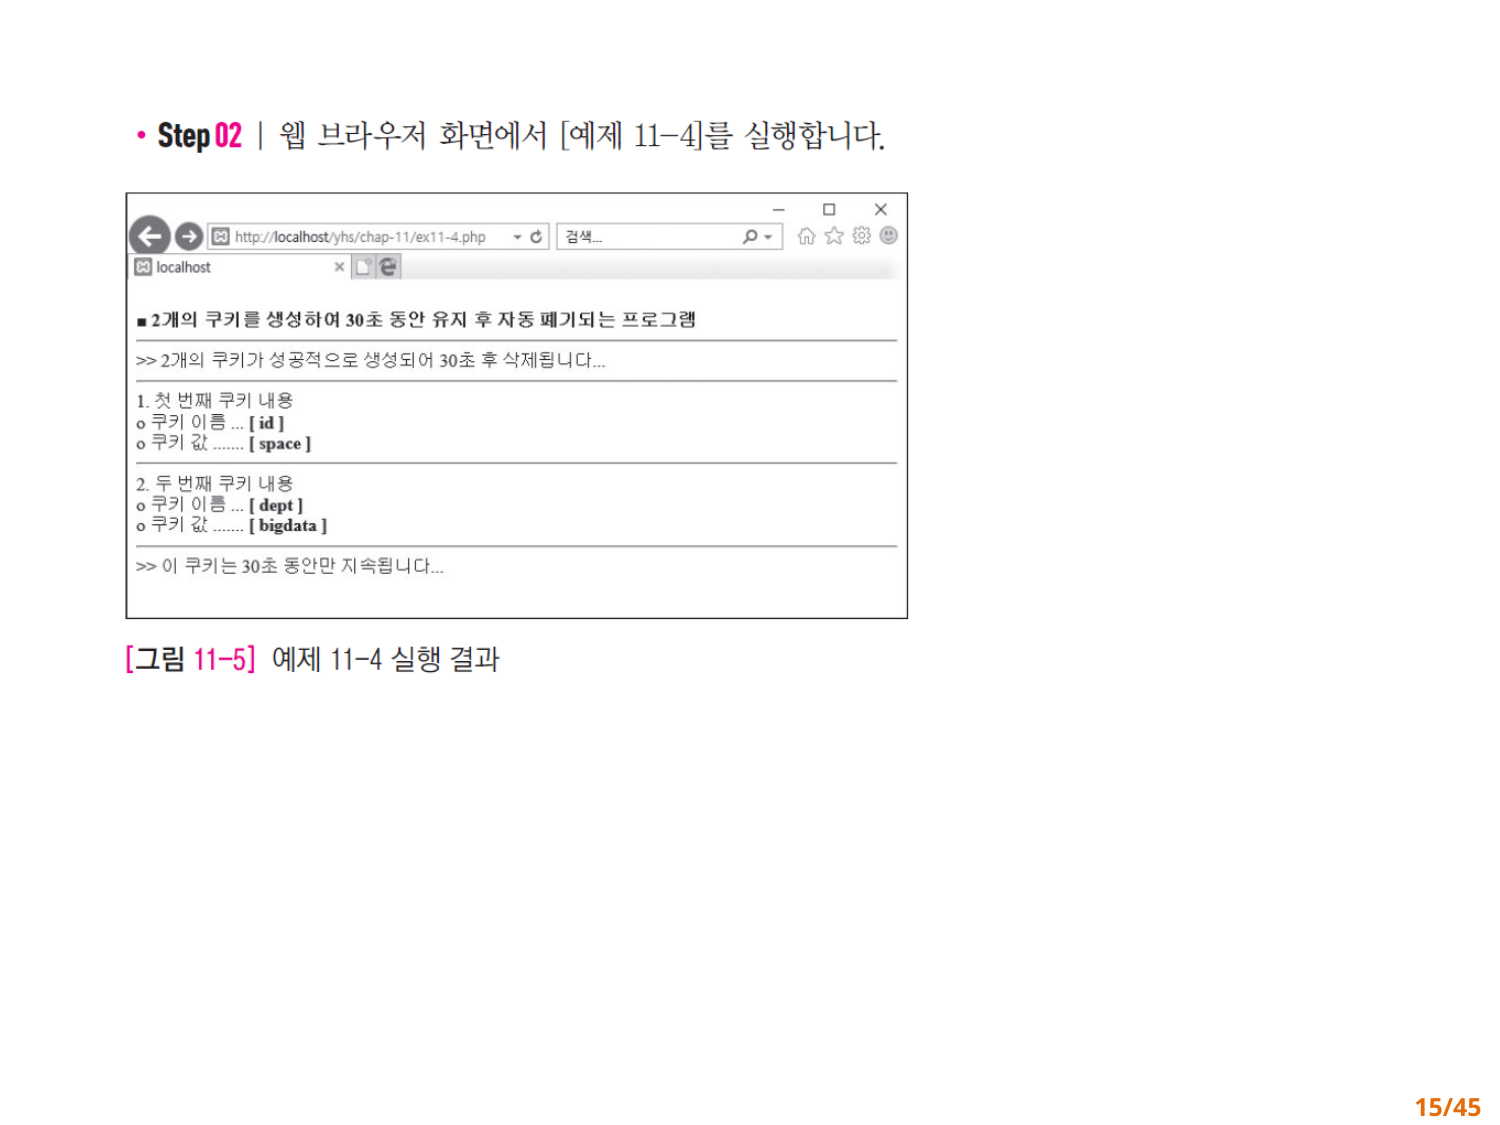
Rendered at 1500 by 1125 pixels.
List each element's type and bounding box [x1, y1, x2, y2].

picture [111, 101, 928, 693]
